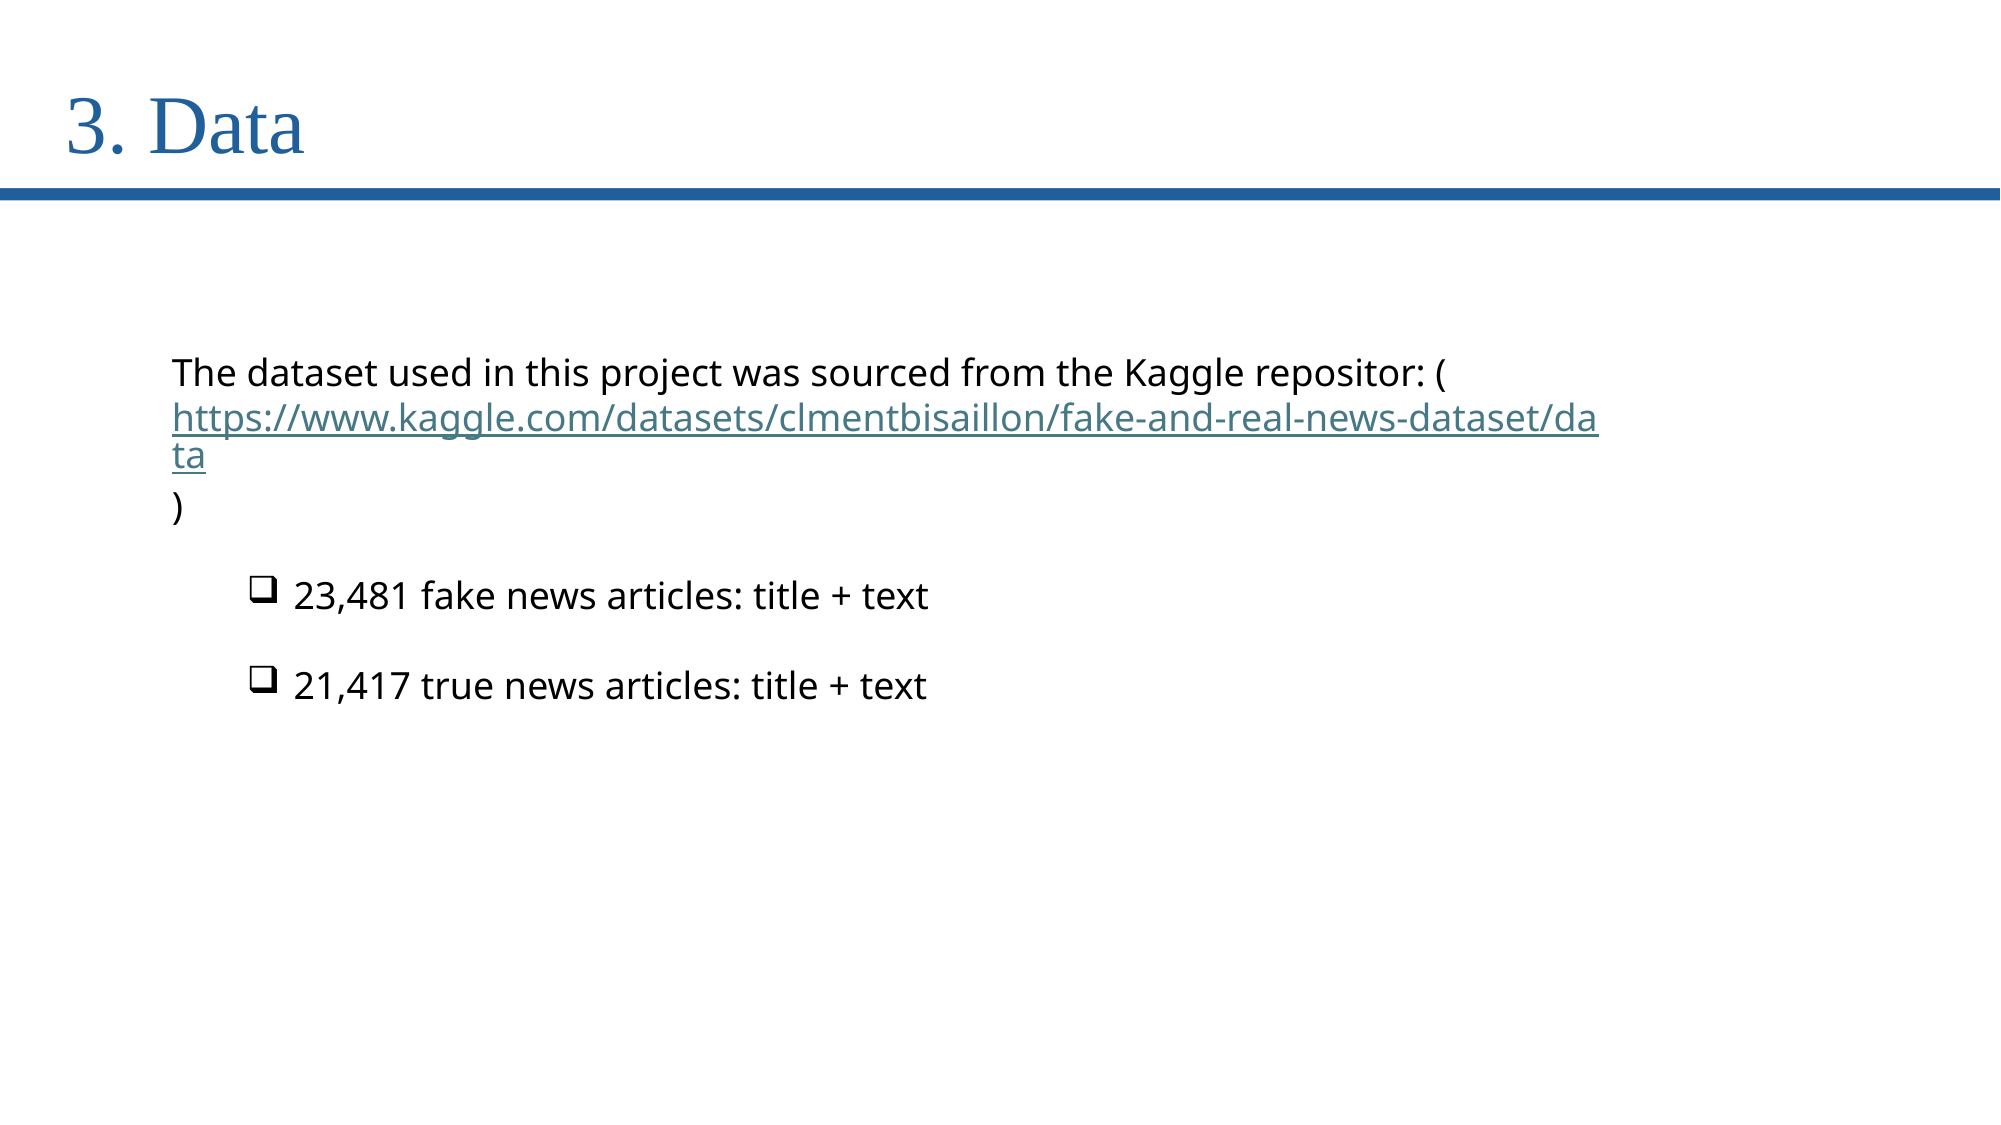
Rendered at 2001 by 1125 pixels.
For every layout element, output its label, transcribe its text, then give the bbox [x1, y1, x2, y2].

text_box 3. Data [50, 63, 1560, 178]
text_box [0, 183, 2000, 205]
text_box The dataset used in this project was sourced from the Kaggle repositor: (https://www.kaggle.com/datasets/clmentbisaillon/fake-and-real-news-dataset/data) 23,481 fake news articles: title + text 21,417 true news articles: title + text [157, 296, 1623, 677]
